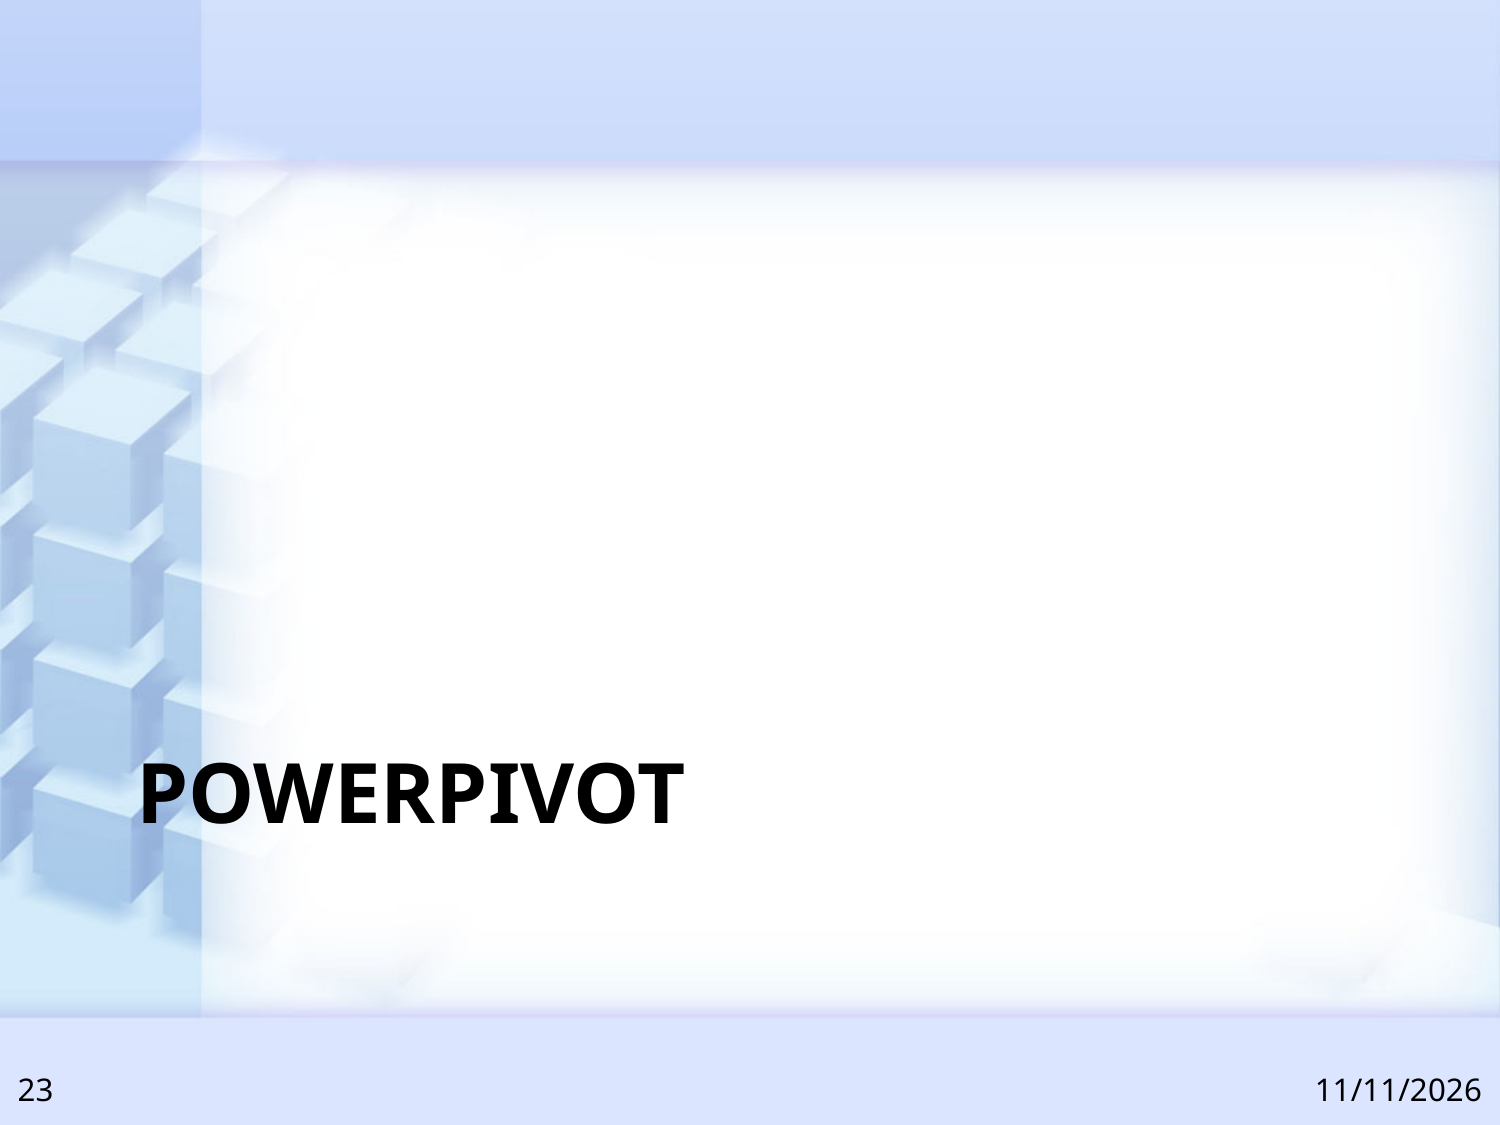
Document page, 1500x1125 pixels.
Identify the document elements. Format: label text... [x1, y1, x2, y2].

picture [0, 0, 1500, 1125]
title PowerPivot [118, 722, 1394, 947]
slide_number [1187, 1074, 1500, 1125]
slide_number 23 [0, 1074, 118, 1125]
